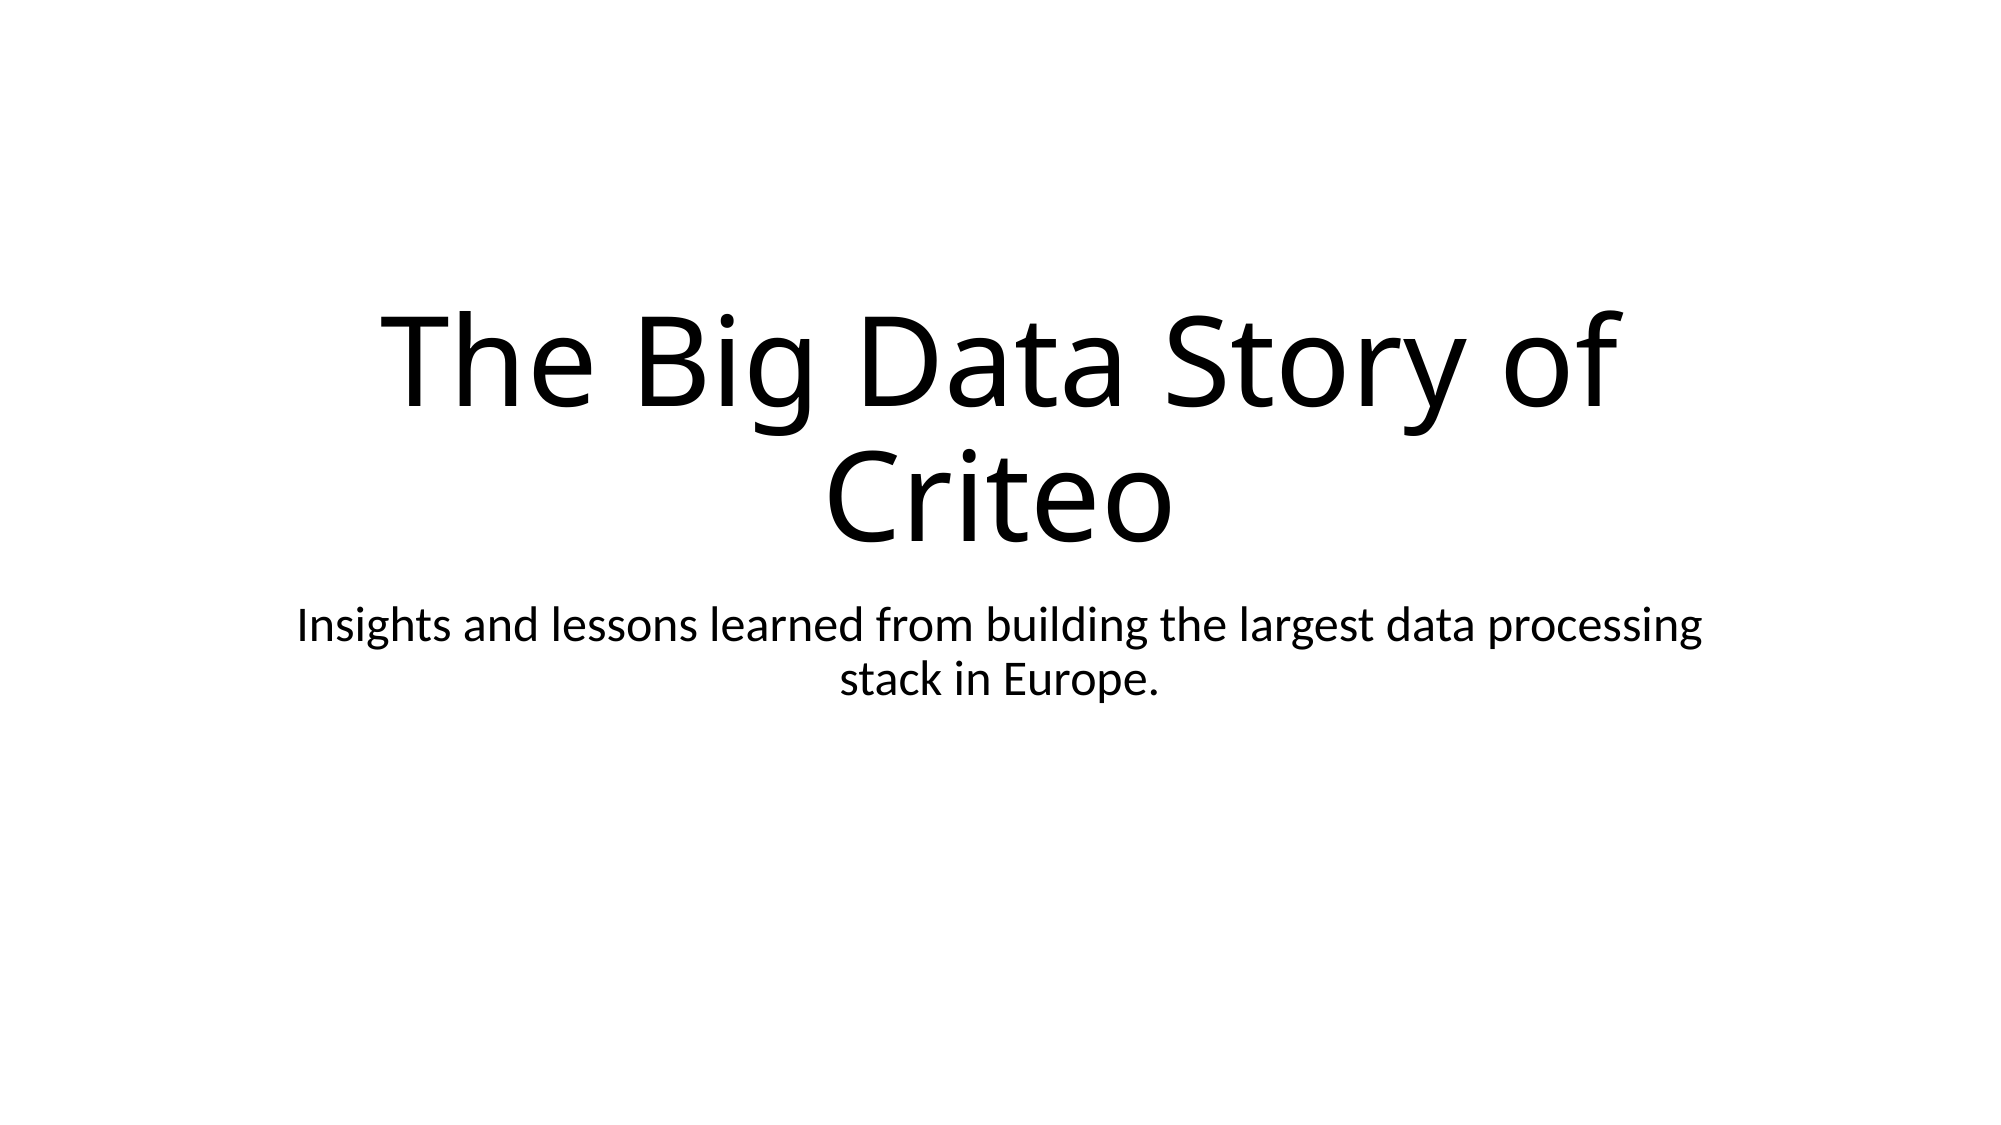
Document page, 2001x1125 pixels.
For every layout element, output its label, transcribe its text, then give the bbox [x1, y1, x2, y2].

title The Big Data Story of Criteo [249, 184, 1750, 576]
subtitle Insights and lessons learned from building the largest data processing stack in Europe. [249, 590, 1750, 863]
